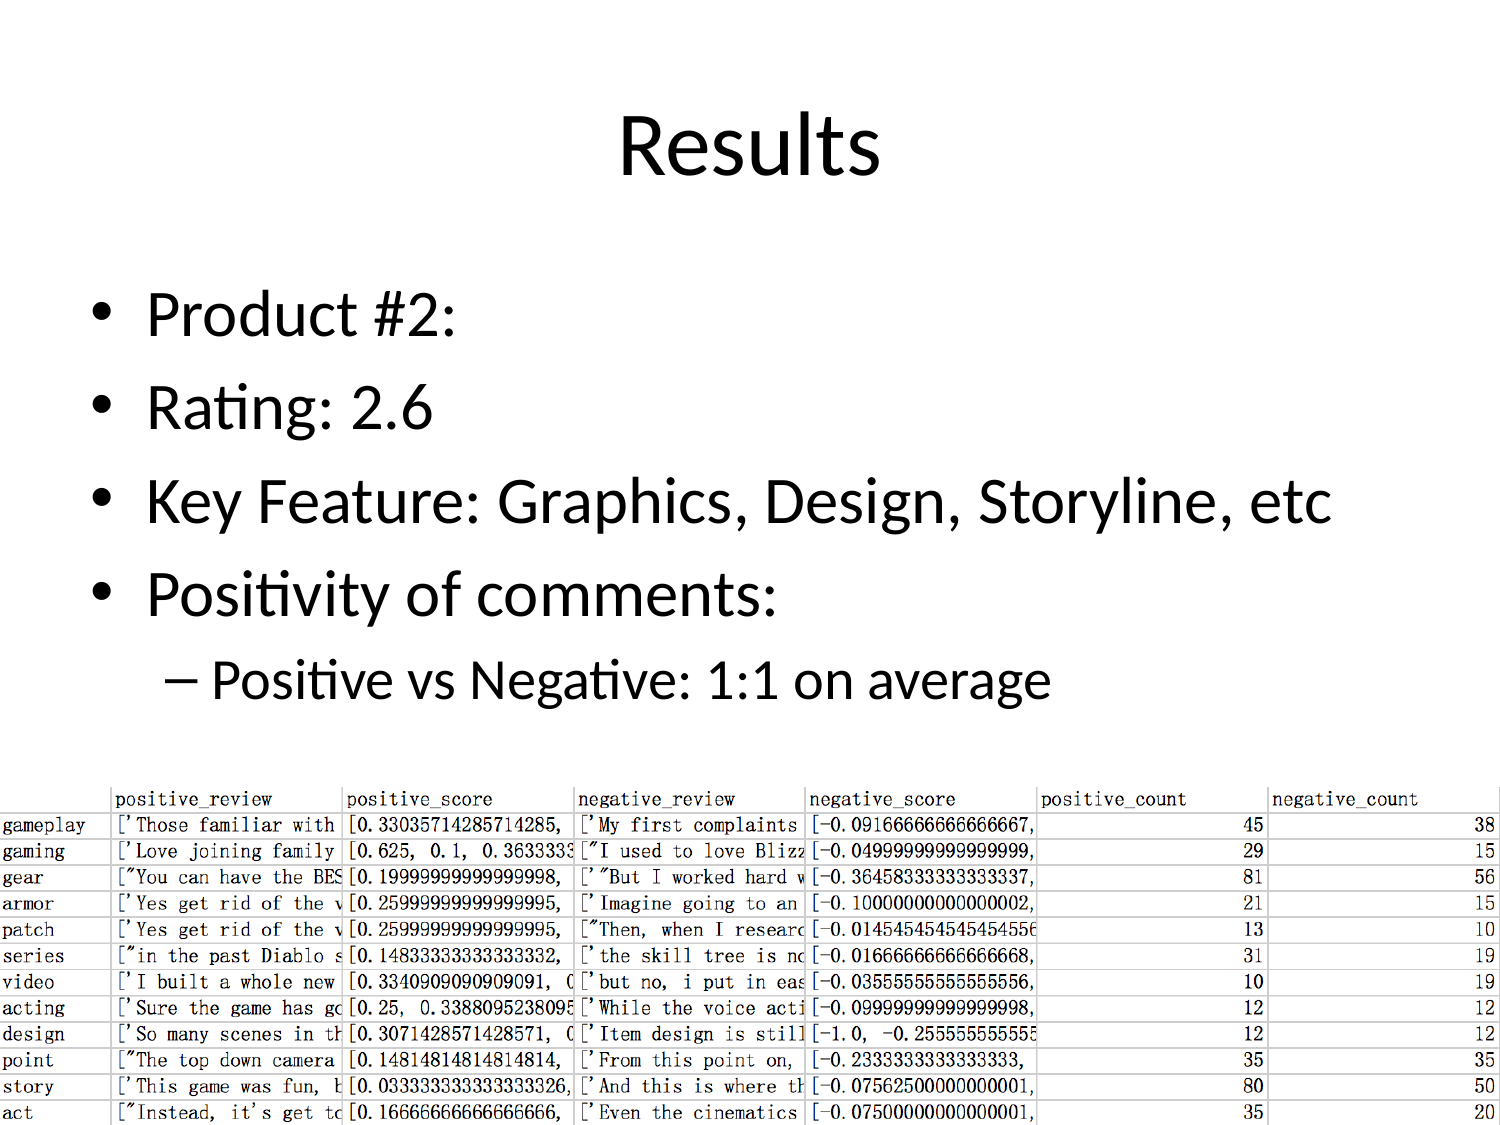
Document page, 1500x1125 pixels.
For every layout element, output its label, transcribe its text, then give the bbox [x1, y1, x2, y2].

title Results [75, 45, 1425, 233]
list Product #2: Rating: 2.6 Key Feature: Graphics, Design, Storyline, etc Positivity of comments: Positive vs Negative: 1:1 on average [75, 262, 1425, 785]
picture [0, 787, 1500, 1125]
